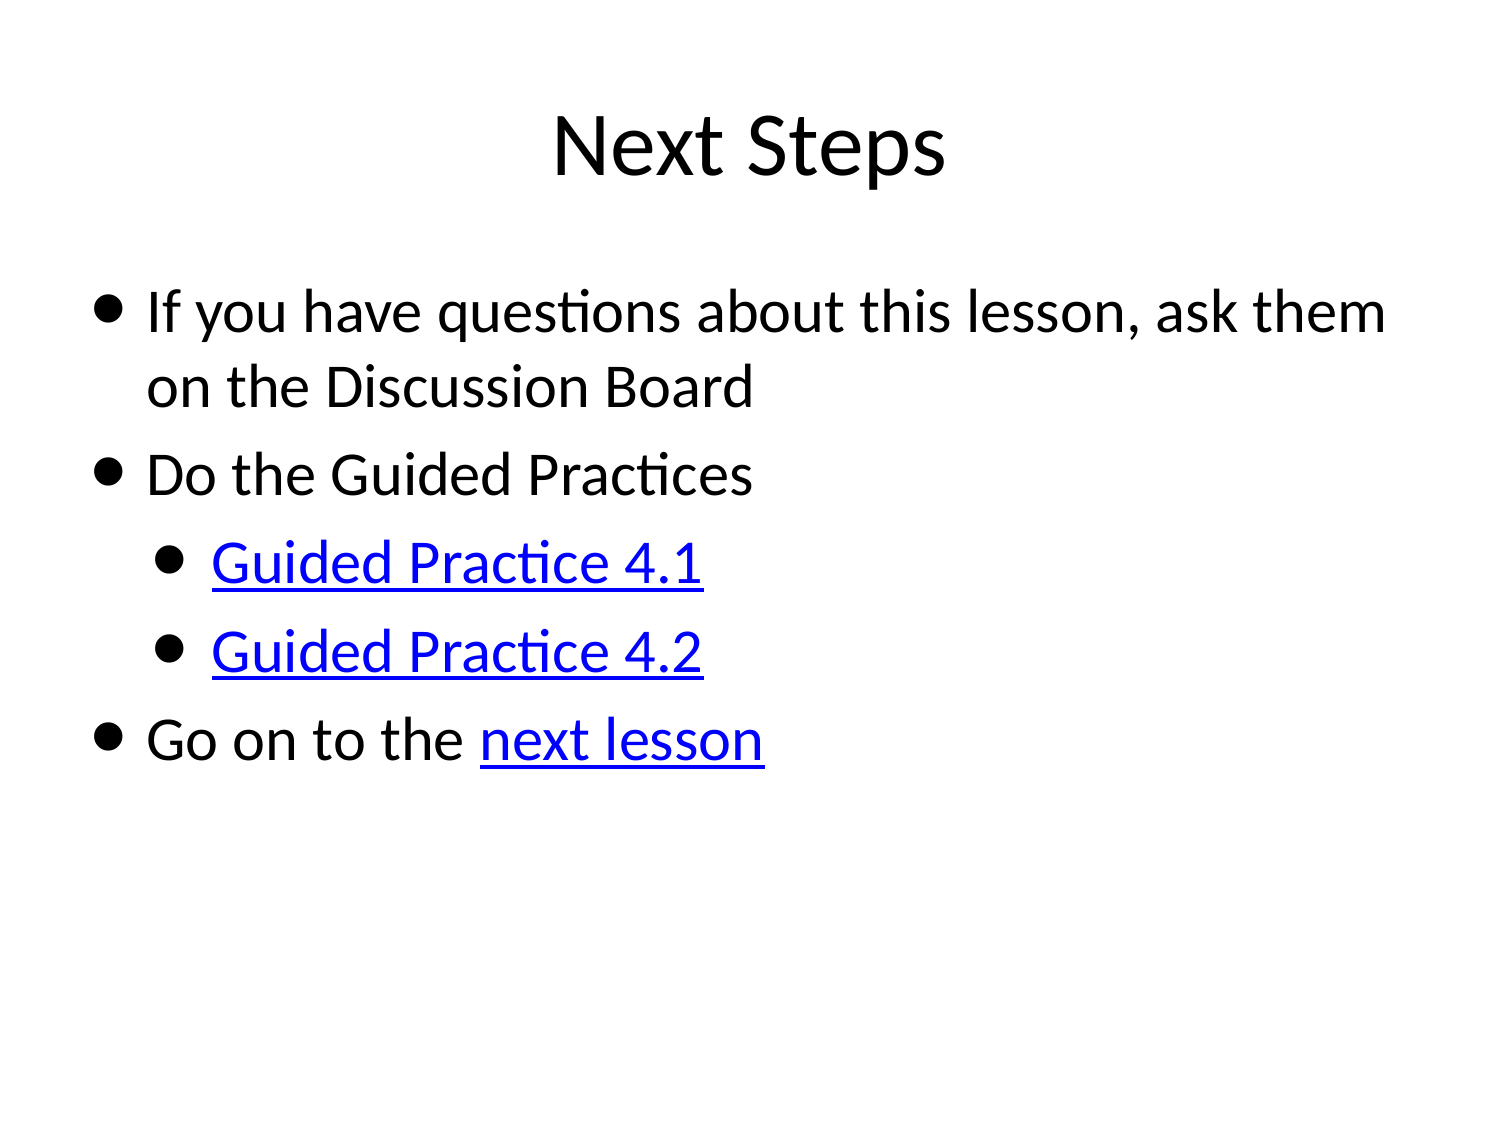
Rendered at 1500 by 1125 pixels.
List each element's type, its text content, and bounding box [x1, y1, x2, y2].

list If you have questions about this lesson, ask them on the Discussion Board Do the Guided Practices Guided Practice 4.1 Guided Practice 4.2 Go on to the next lesson [75, 262, 1425, 1005]
title Next Steps [75, 45, 1425, 233]
